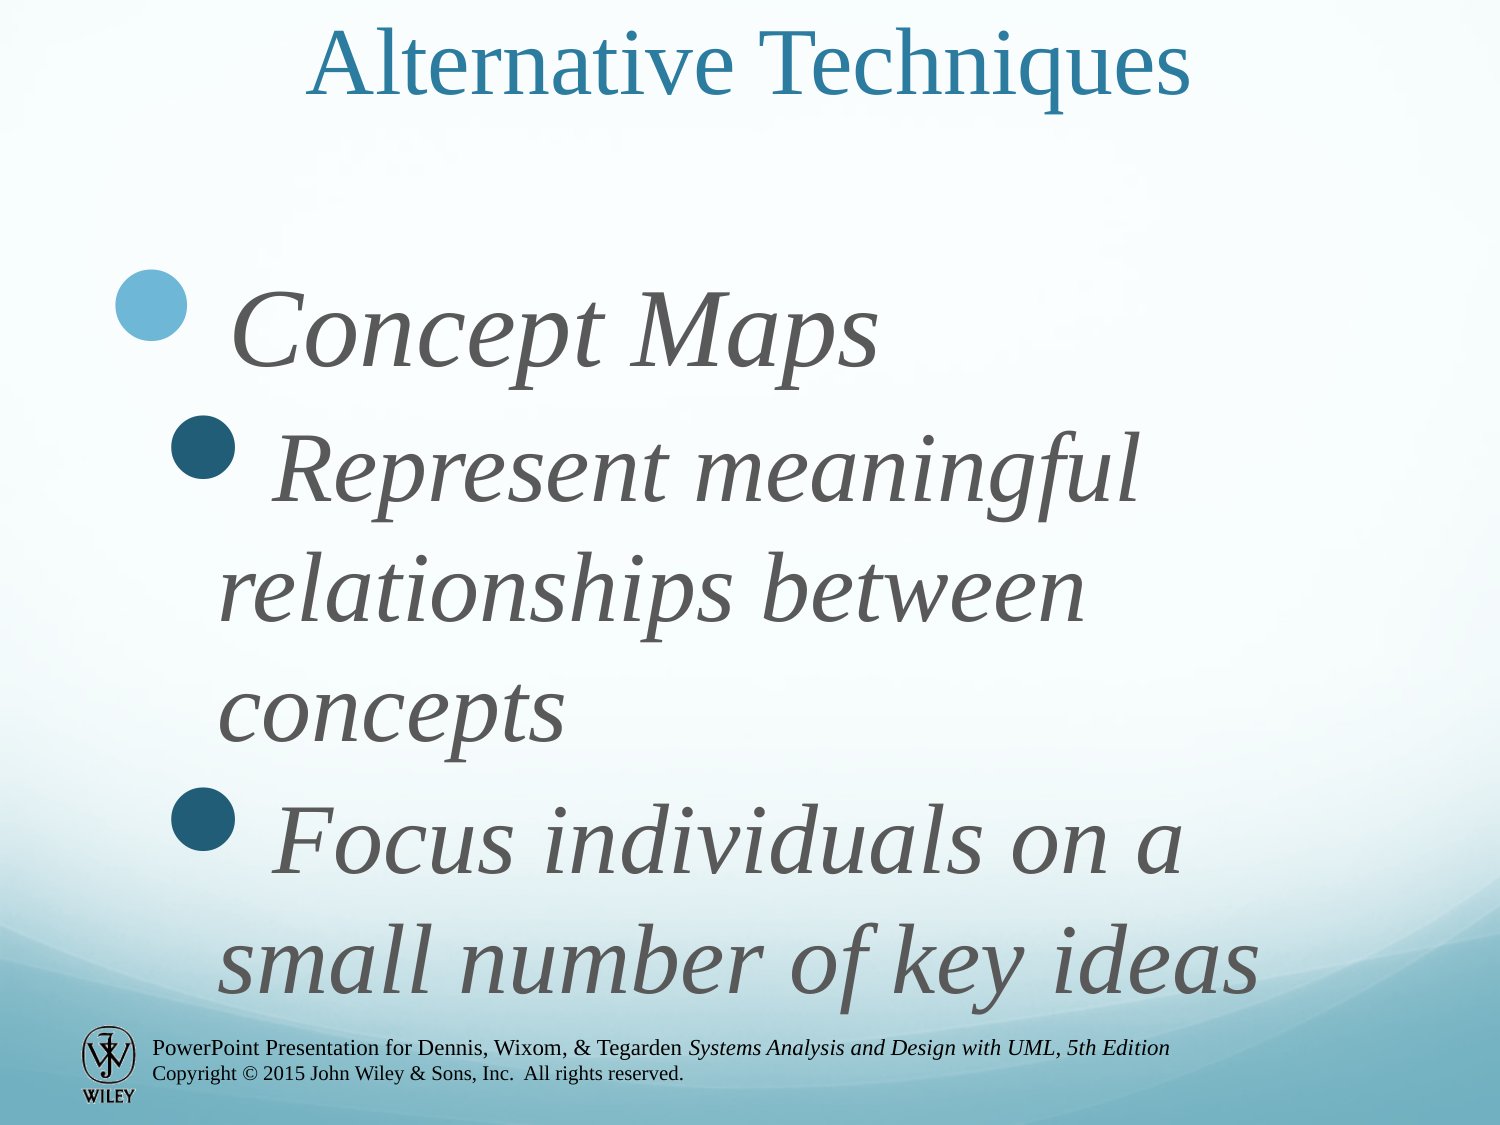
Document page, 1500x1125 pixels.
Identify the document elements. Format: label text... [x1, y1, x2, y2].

picture [78, 1024, 138, 1105]
list Concept Maps Represent meaningful relationships between concepts Focus individuals on a small number of key ideas [89, 104, 1410, 990]
title Alternative Techniques [89, 38, 1410, 104]
